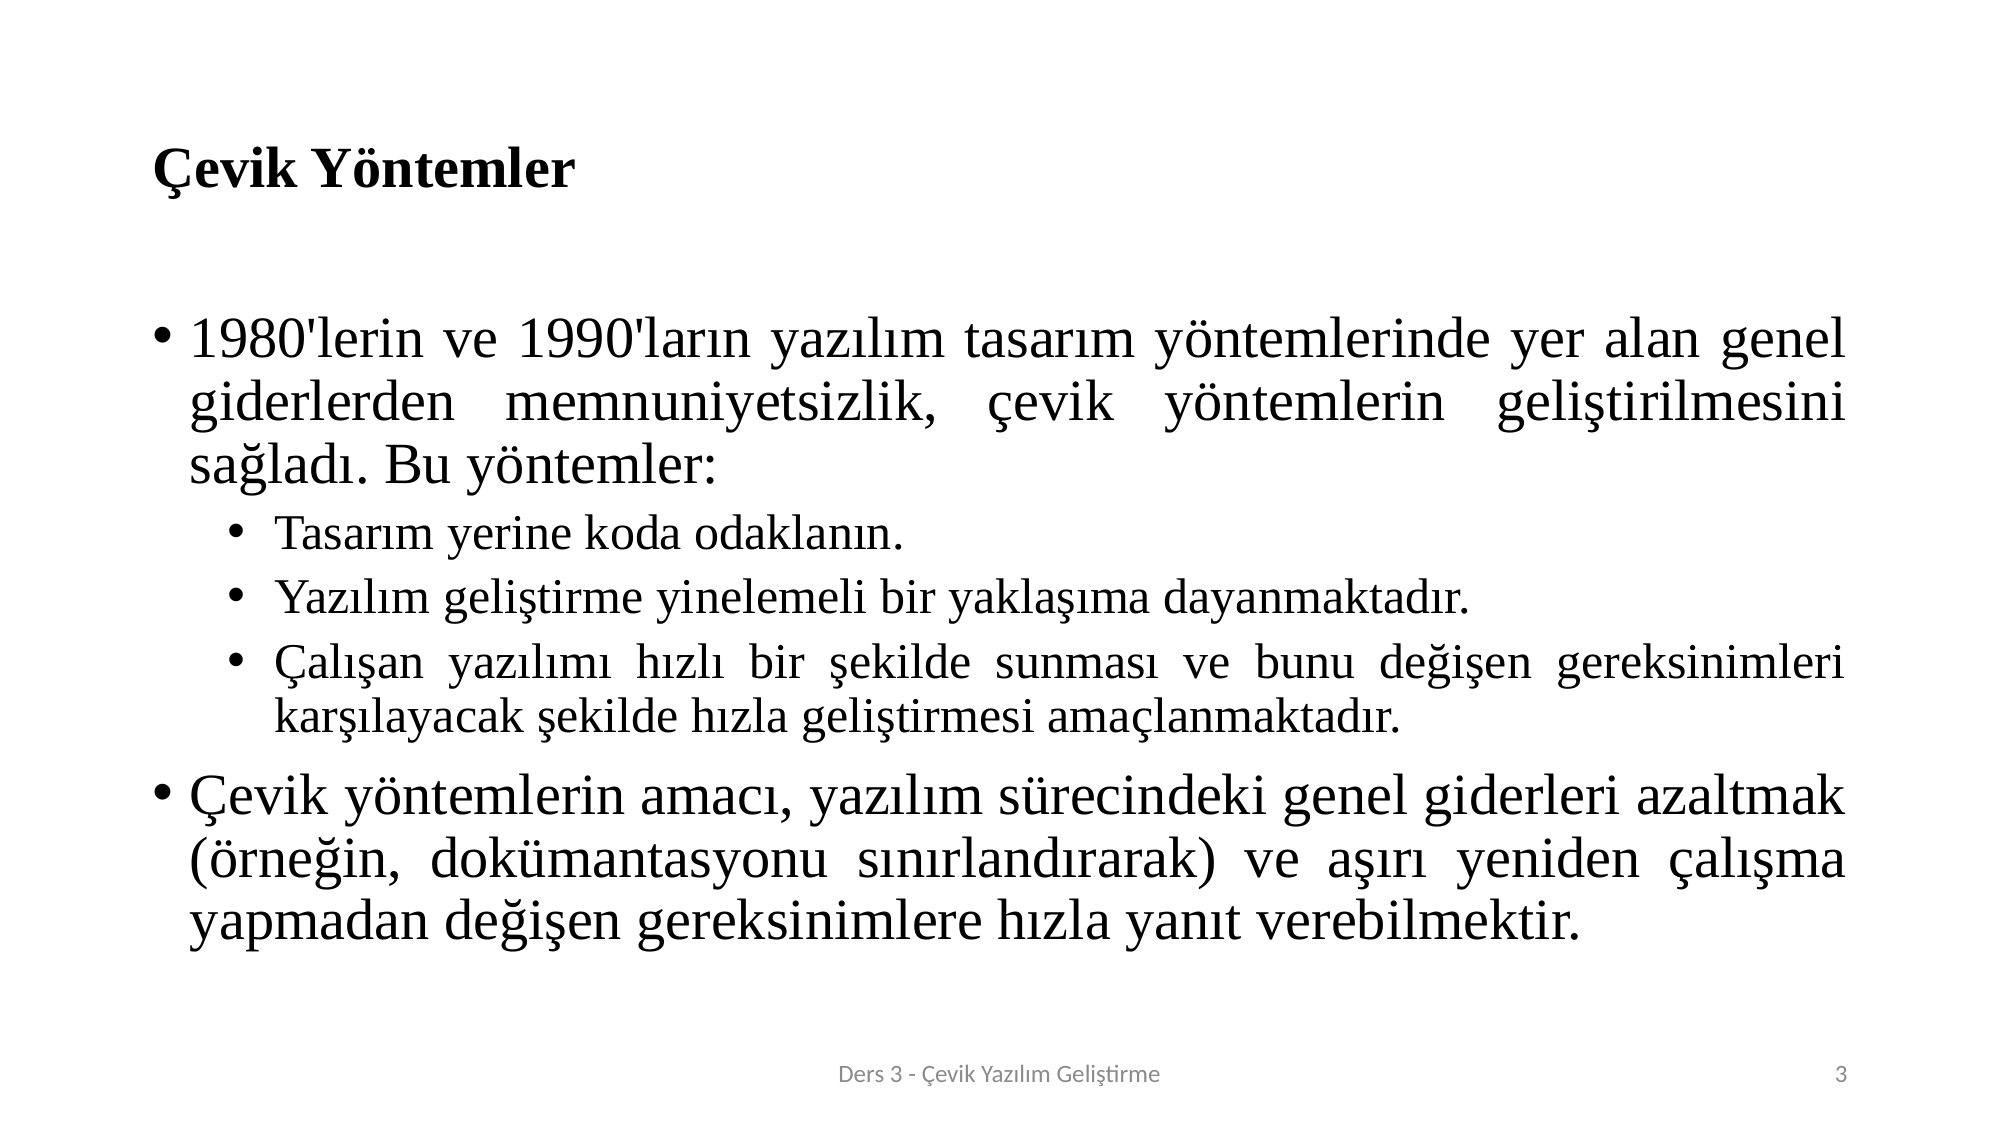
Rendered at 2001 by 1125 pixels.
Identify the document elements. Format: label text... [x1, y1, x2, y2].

slide_number 3 [1412, 1042, 1863, 1103]
footer Ders 3 - Çevik Yazılım Geliştirme [662, 1042, 1338, 1103]
list 1980'lerin ve 1990'ların yazılım tasarım yöntemlerinde yer alan genel giderlerden memnuniyetsizlik, çevik yöntemlerin geliştirilmesini sağladı. Bu yöntemler: Tasarım yerine koda odaklanın. Yazılım geliştirme yinelemeli bir yaklaşıma dayanmaktadır. Çalışan yazılımı hızlı bir şekilde sunması ve bunu değişen gereksinimleri karşılayacak şekilde hızla geliştirmesi amaçlanmaktadır. Çevik yöntemlerin amacı, yazılım sürecindeki genel giderleri azaltmak (örneğin, dokümantasyonu sınırlandırarak) ve aşırı yeniden çalışma yapmadan değişen gereksinimlere hızla yanıt verebilmektir. [137, 299, 1863, 1014]
title Çevik Yöntemler [137, 59, 1863, 278]
